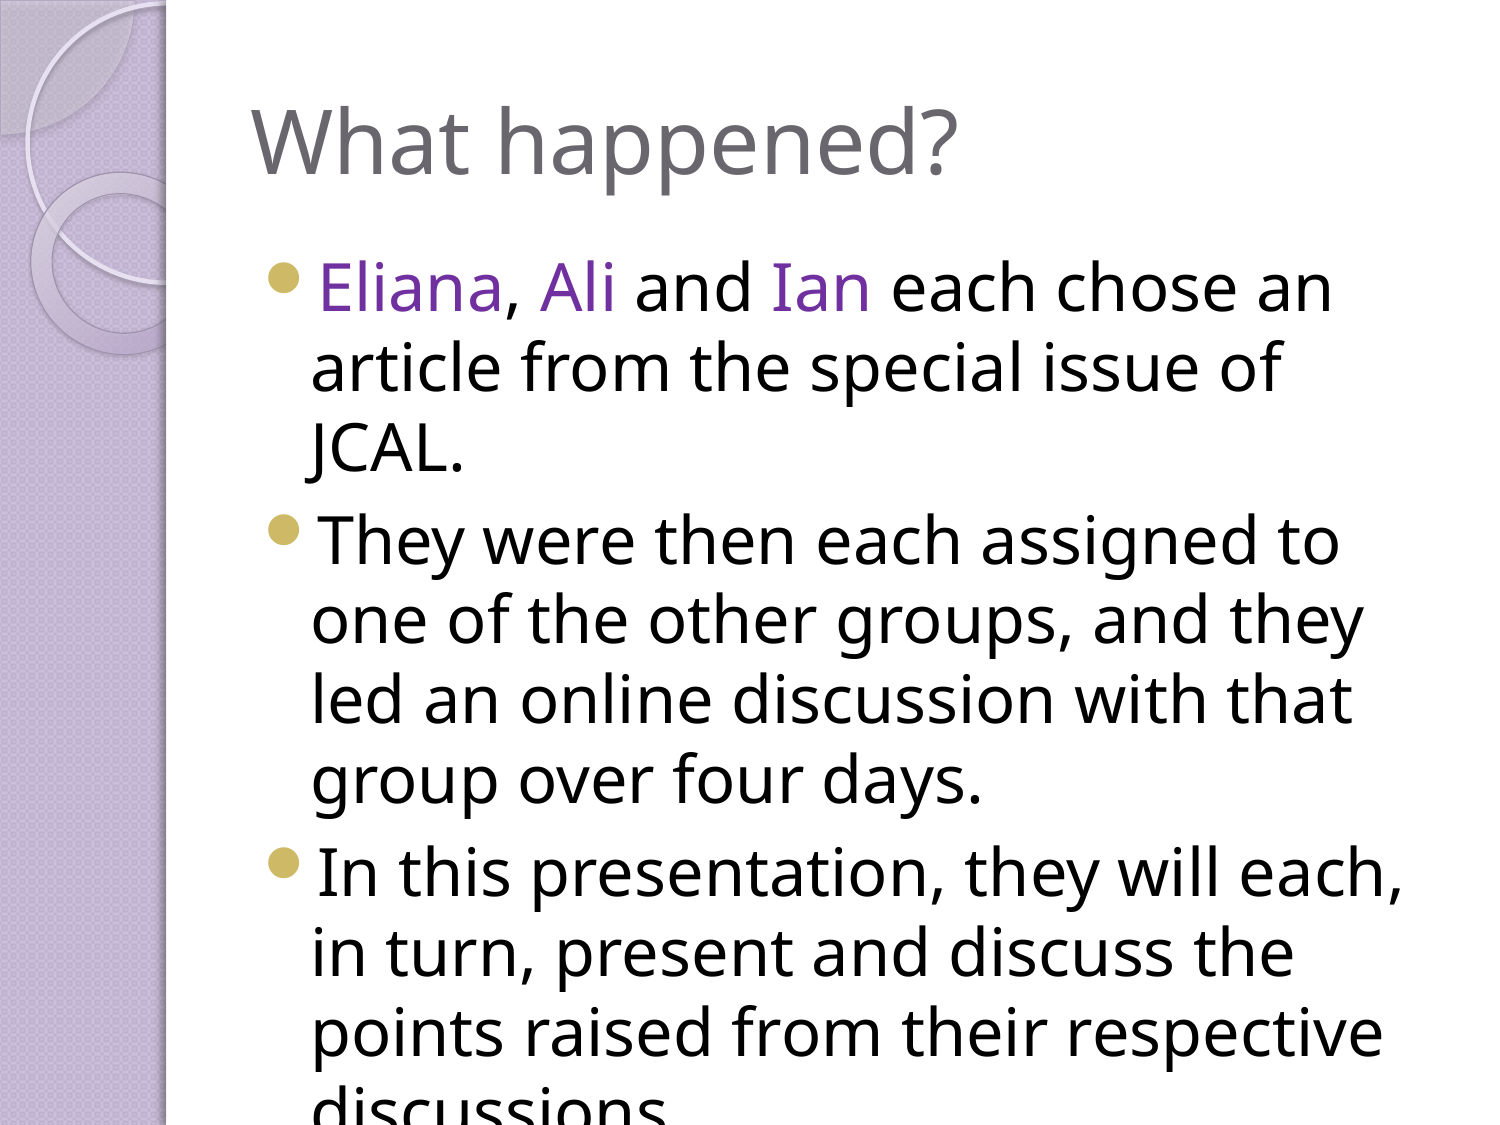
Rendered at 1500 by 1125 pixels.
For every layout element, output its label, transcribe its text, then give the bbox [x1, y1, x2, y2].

title What happened? [235, 45, 1466, 233]
list Eliana, Ali and Ian each chose an article from the special issue of JCAL. They were then each assigned to one of the other groups, and they led an online discussion with that group over four days. In this presentation, they will each, in turn, present and discuss the points raised from their respective discussions. [235, 237, 1466, 1026]
